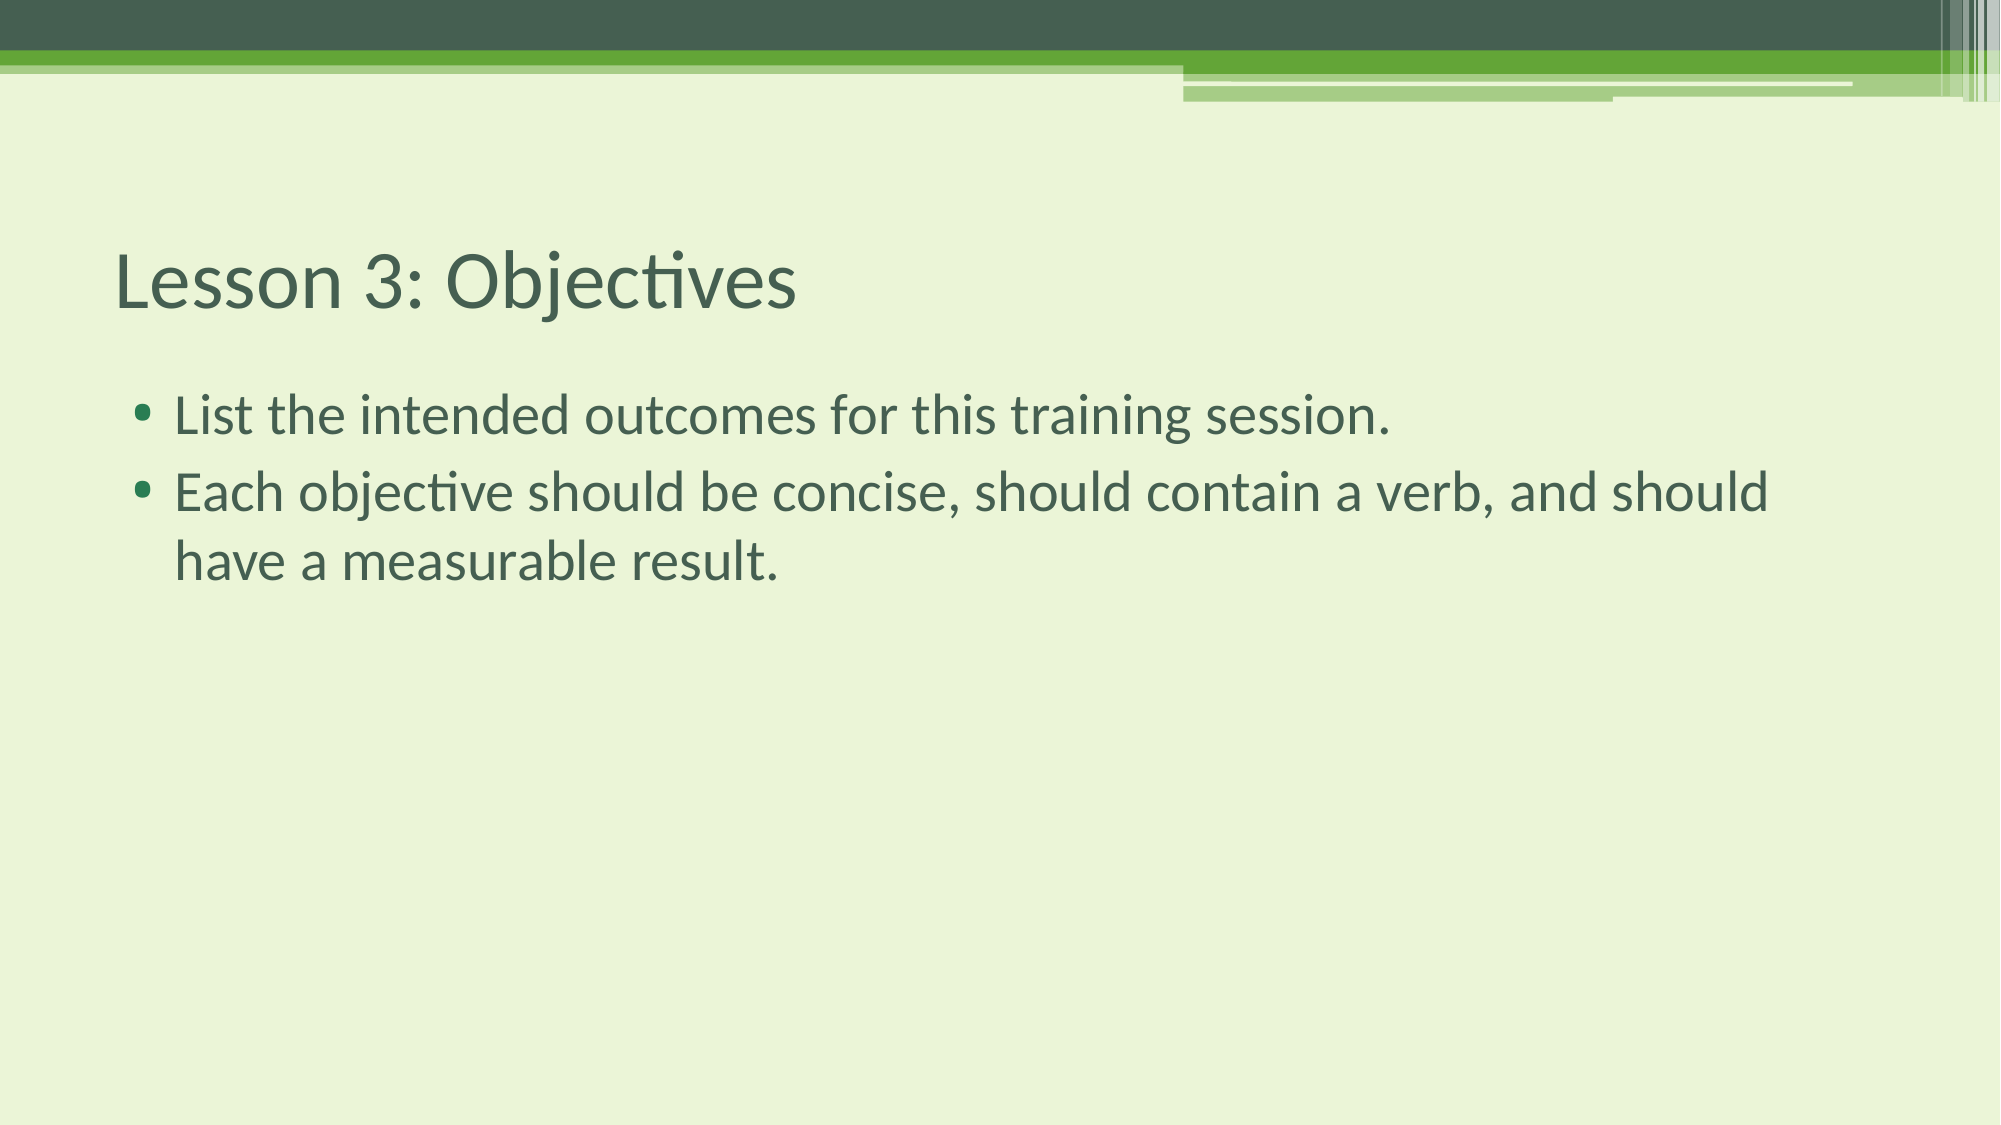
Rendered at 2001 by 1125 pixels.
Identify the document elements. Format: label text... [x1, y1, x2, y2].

list List the intended outcomes for this training session. Each objective should be concise, should contain a verb, and should have a measurable result. [99, 368, 1900, 1079]
title Lesson 3: Objectives [99, 187, 1900, 363]
